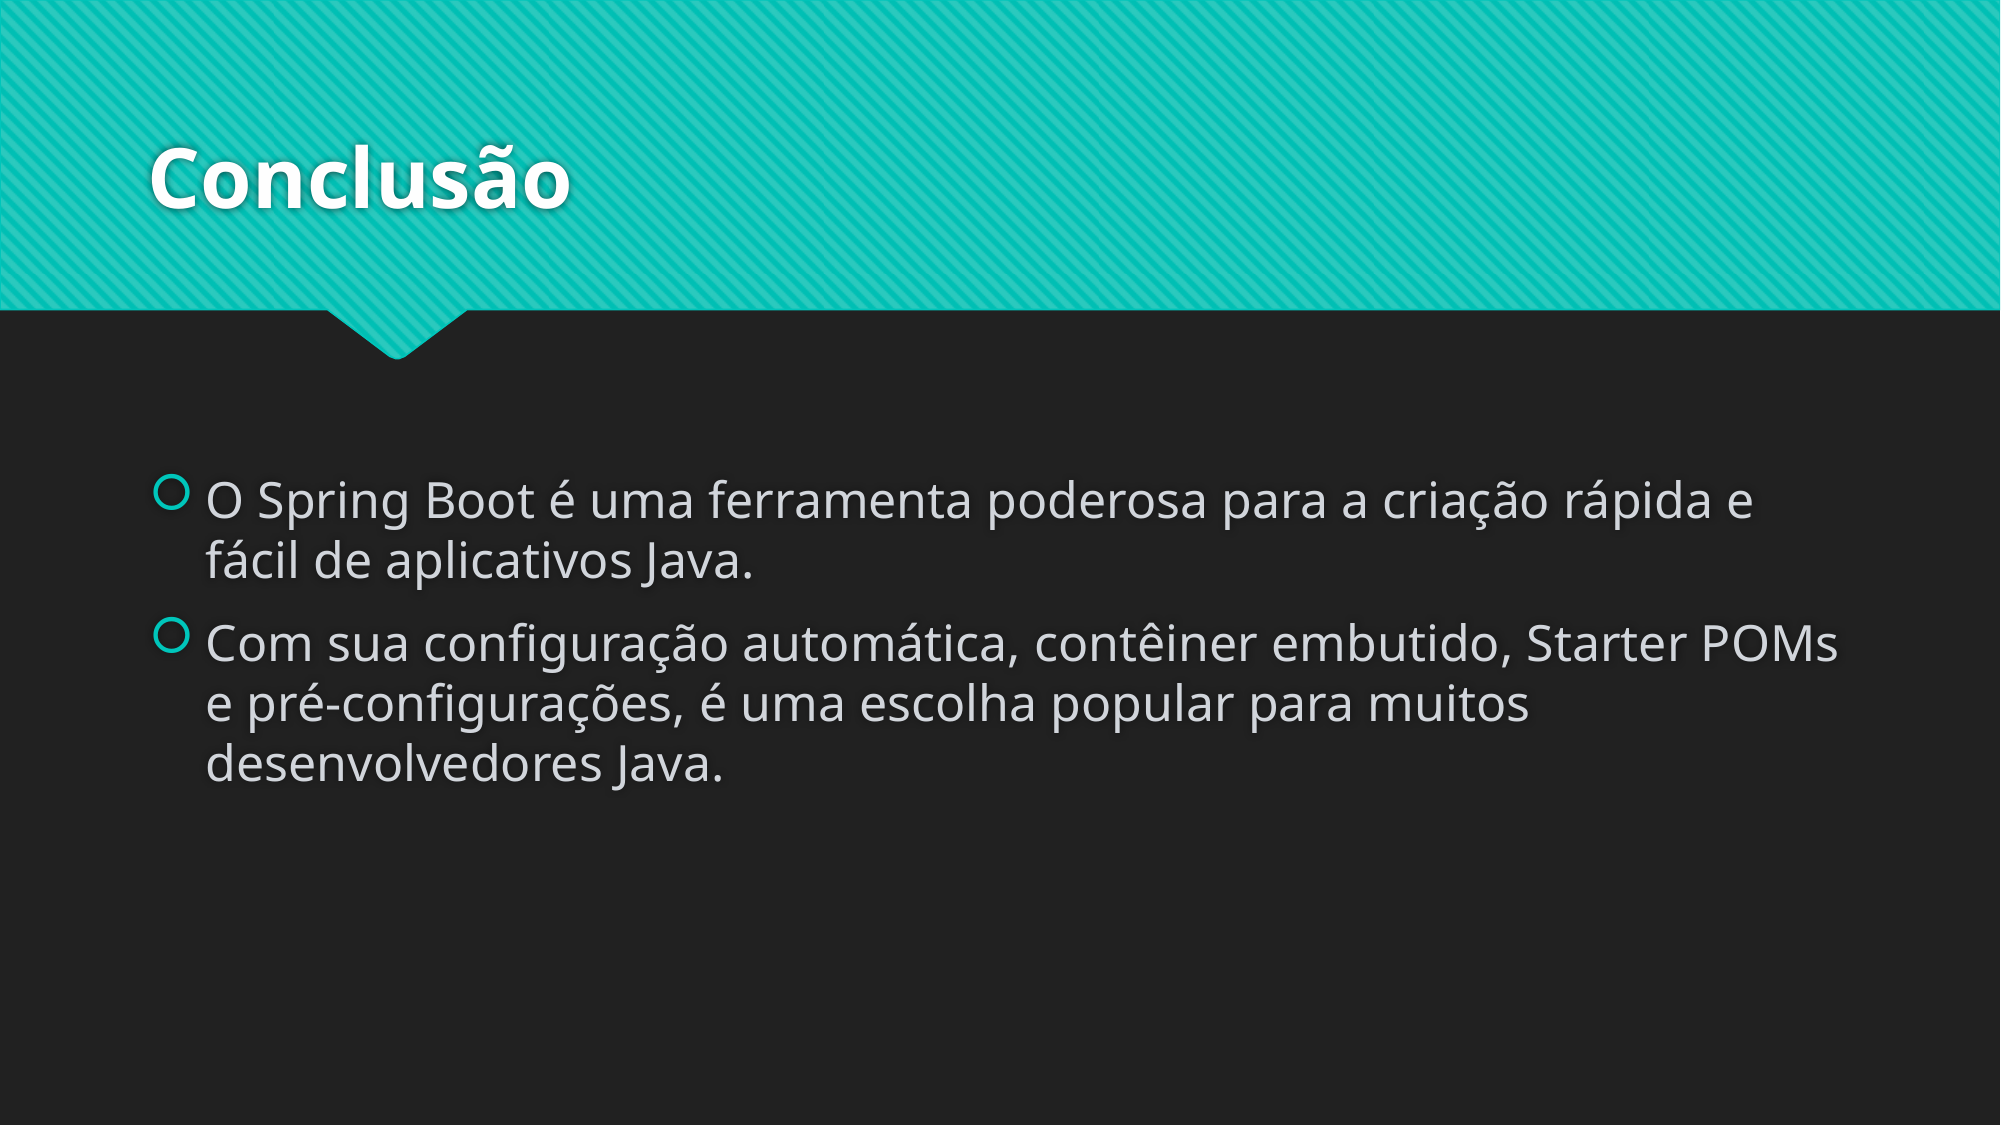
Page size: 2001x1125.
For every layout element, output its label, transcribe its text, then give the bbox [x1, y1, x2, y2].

list O Spring Boot é uma ferramenta poderosa para a criação rápida e fácil de aplicativos Java. Com sua configuração automática, contêiner embutido, Starter POMs e pré-configurações, é uma escolha popular para muitos desenvolvedores Java. [134, 364, 1866, 962]
title Conclusão [132, 73, 1868, 233]
